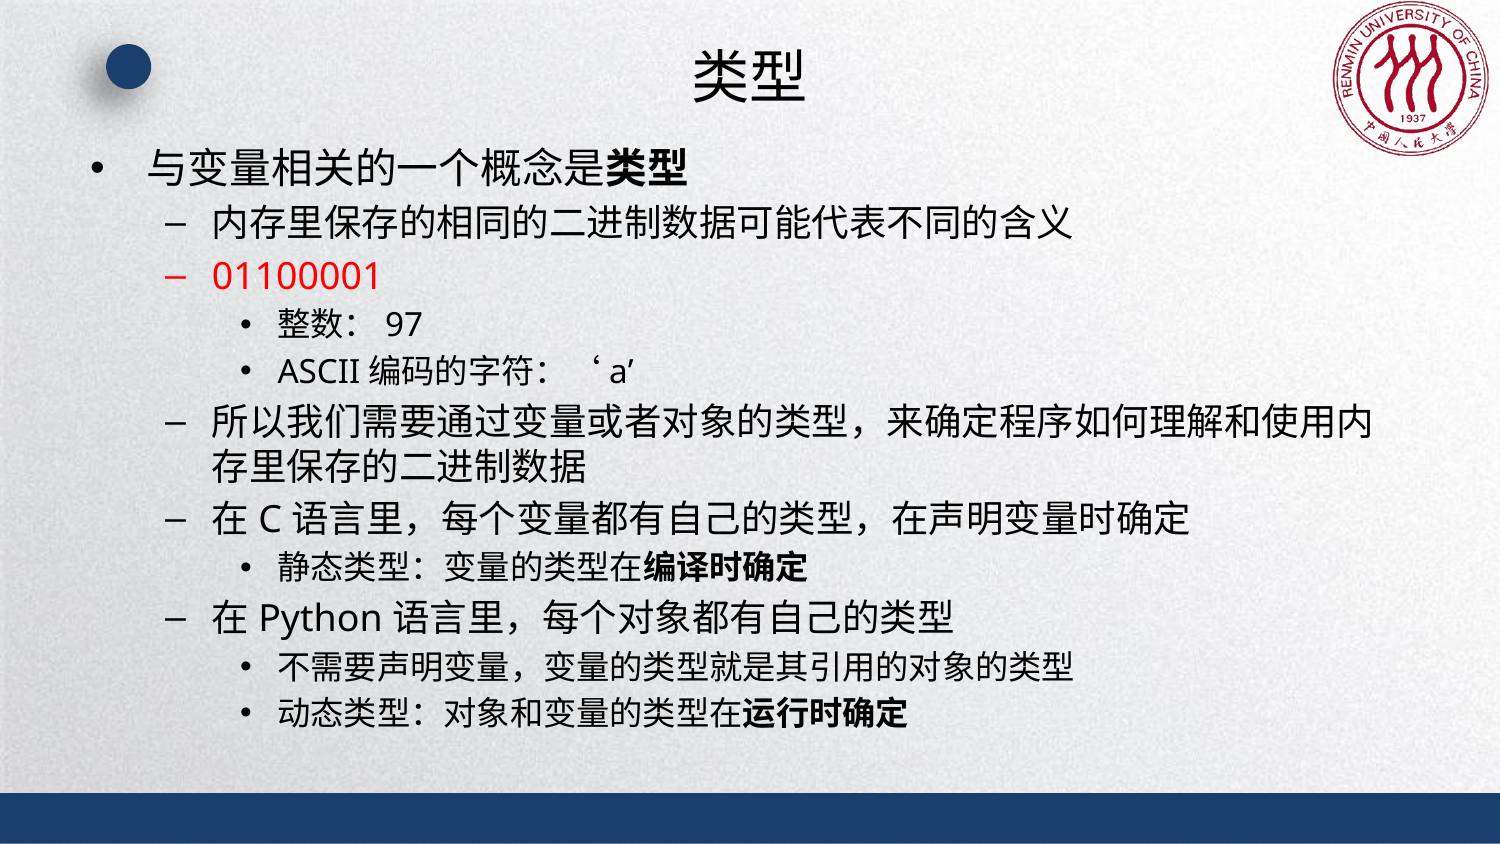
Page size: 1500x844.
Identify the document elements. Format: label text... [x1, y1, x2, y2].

title 类型 [75, 33, 1425, 116]
list 与变量相关的一个概念是类型 内存里保存的相同的二进制数据可能代表不同的含义 01100001 整数：97 ASCII编码的字符：‘a’ 所以我们需要通过变量或者对象的类型，来确定程序如何理解和使用内存里保存的二进制数据 在C语言里，每个变量都有自己的类型，在声明变量时确定 静态类型：变量的类型在编译时确定 在Python语言里，每个对象都有自己的类型 不需要声明变量，变量的类型就是其引用的对象的类型 动态类型：对象和变量的类型在运行时确定 [75, 134, 1425, 781]
picture [0, 0, 1500, 793]
